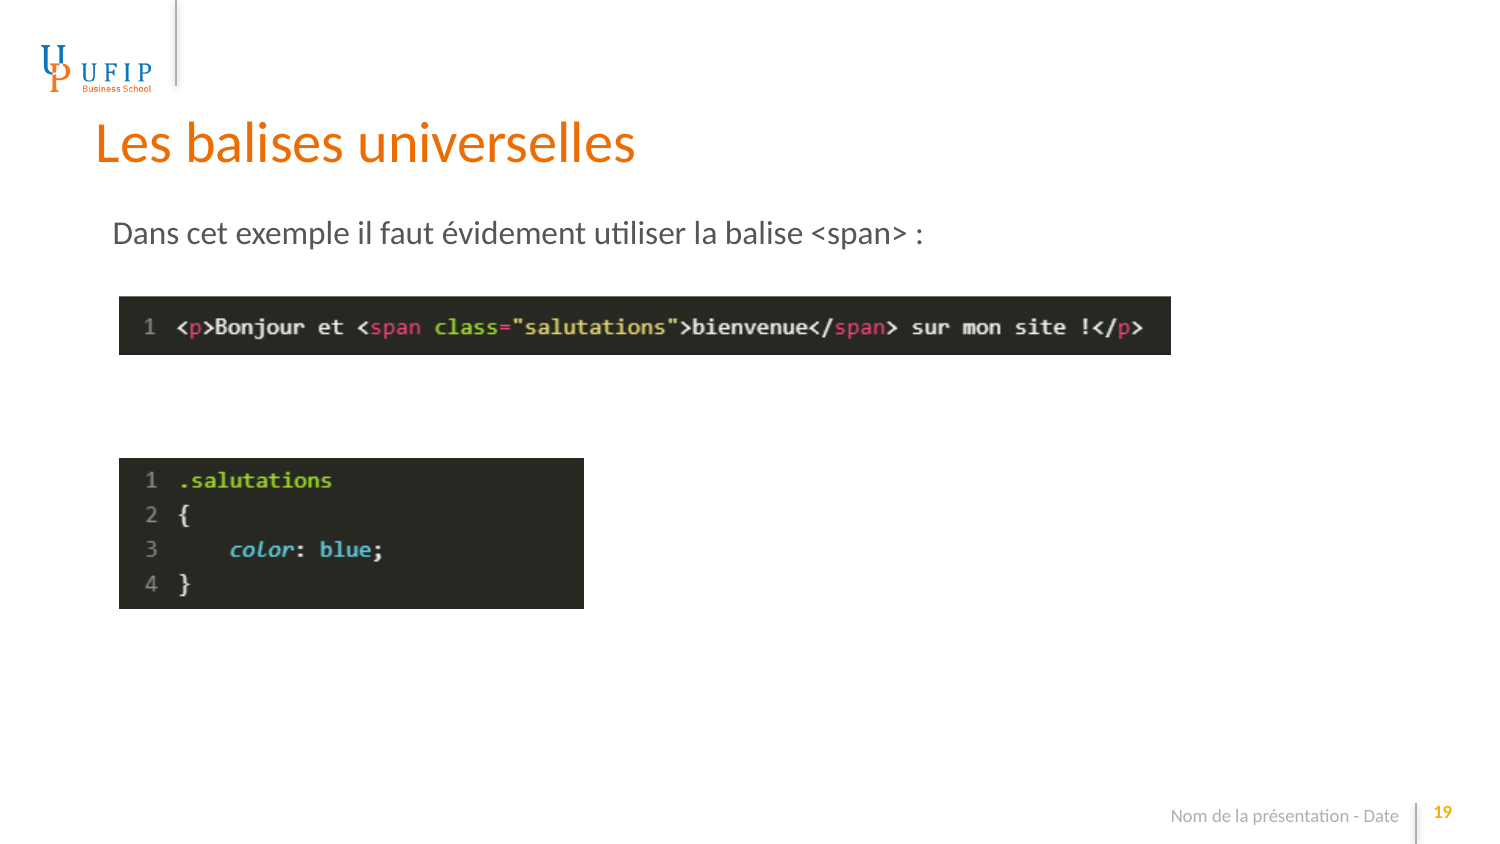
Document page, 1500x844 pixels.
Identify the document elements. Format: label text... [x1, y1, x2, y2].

picture [119, 295, 1172, 355]
text_box Dans cet exemple il faut évidement utiliser la balise <span> : [97, 204, 1388, 259]
picture [23, 45, 170, 92]
list Les balises universelles [80, 110, 1500, 205]
picture [119, 457, 584, 609]
